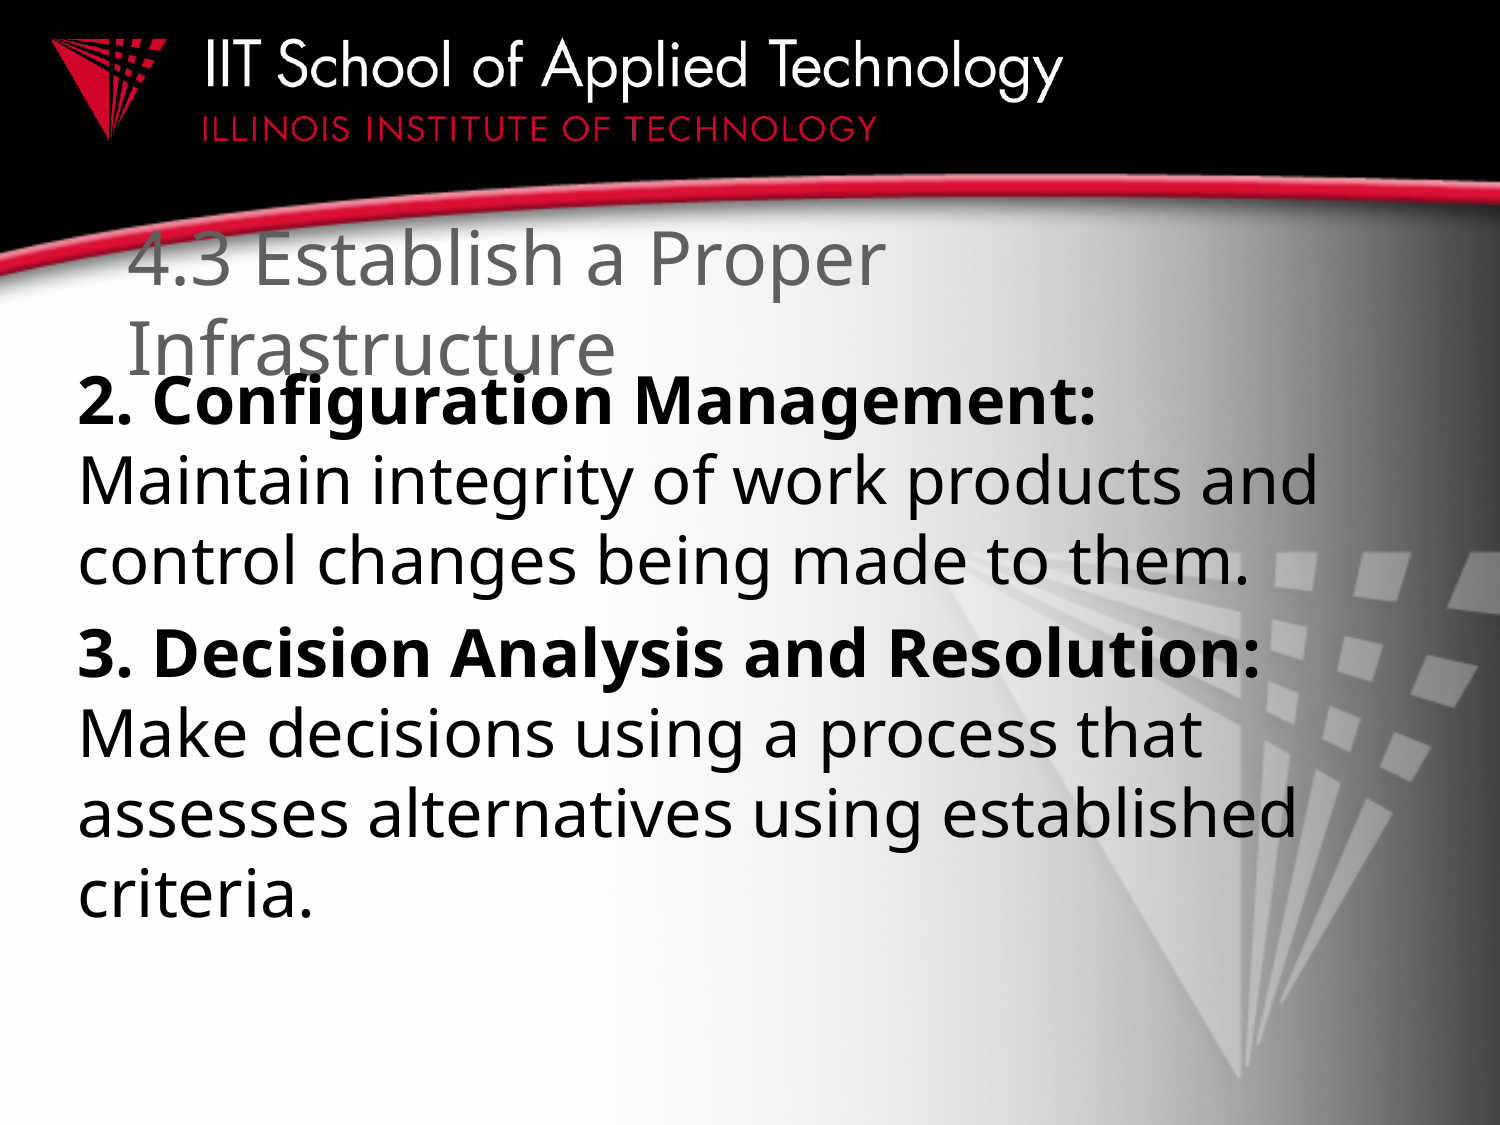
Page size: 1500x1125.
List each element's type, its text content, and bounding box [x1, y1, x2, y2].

list 2. Configuration Management: Maintain integrity of work products and control changes being made to them. 3. Decision Analysis and Resolution: Make decisions using a process that assesses alternatives using established criteria. [62, 349, 1388, 1088]
picture [0, 0, 1500, 1125]
title 4.3 Establish a Proper Infrastructure [112, 249, 1388, 349]
